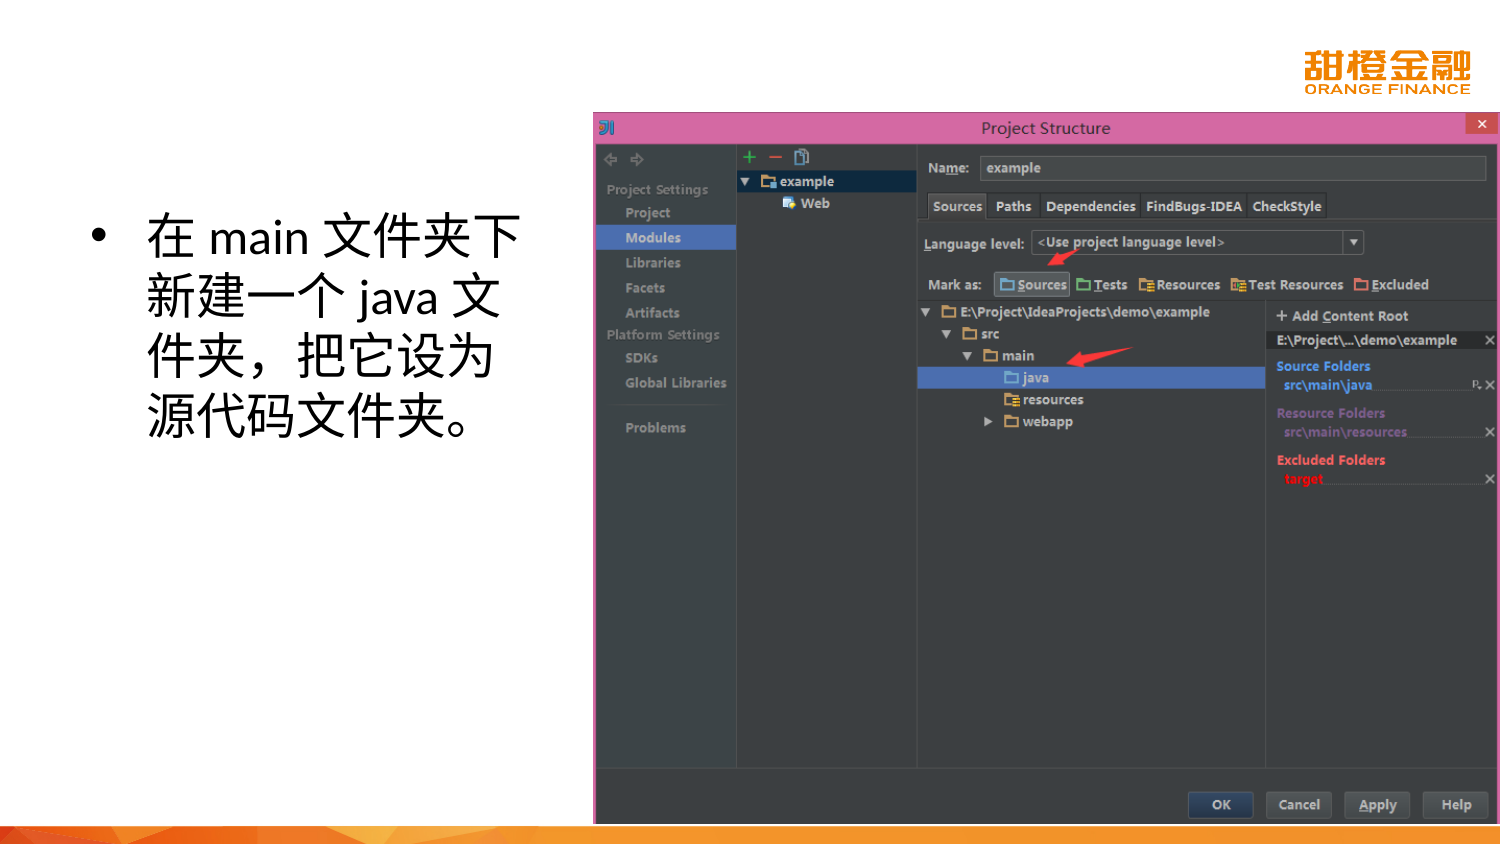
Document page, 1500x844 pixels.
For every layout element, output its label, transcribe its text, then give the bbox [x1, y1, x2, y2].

list 在main文件夹下新建一个java文件夹，把它设为源代码文件夹。 [75, 196, 540, 754]
picture [0, 0, 1500, 844]
